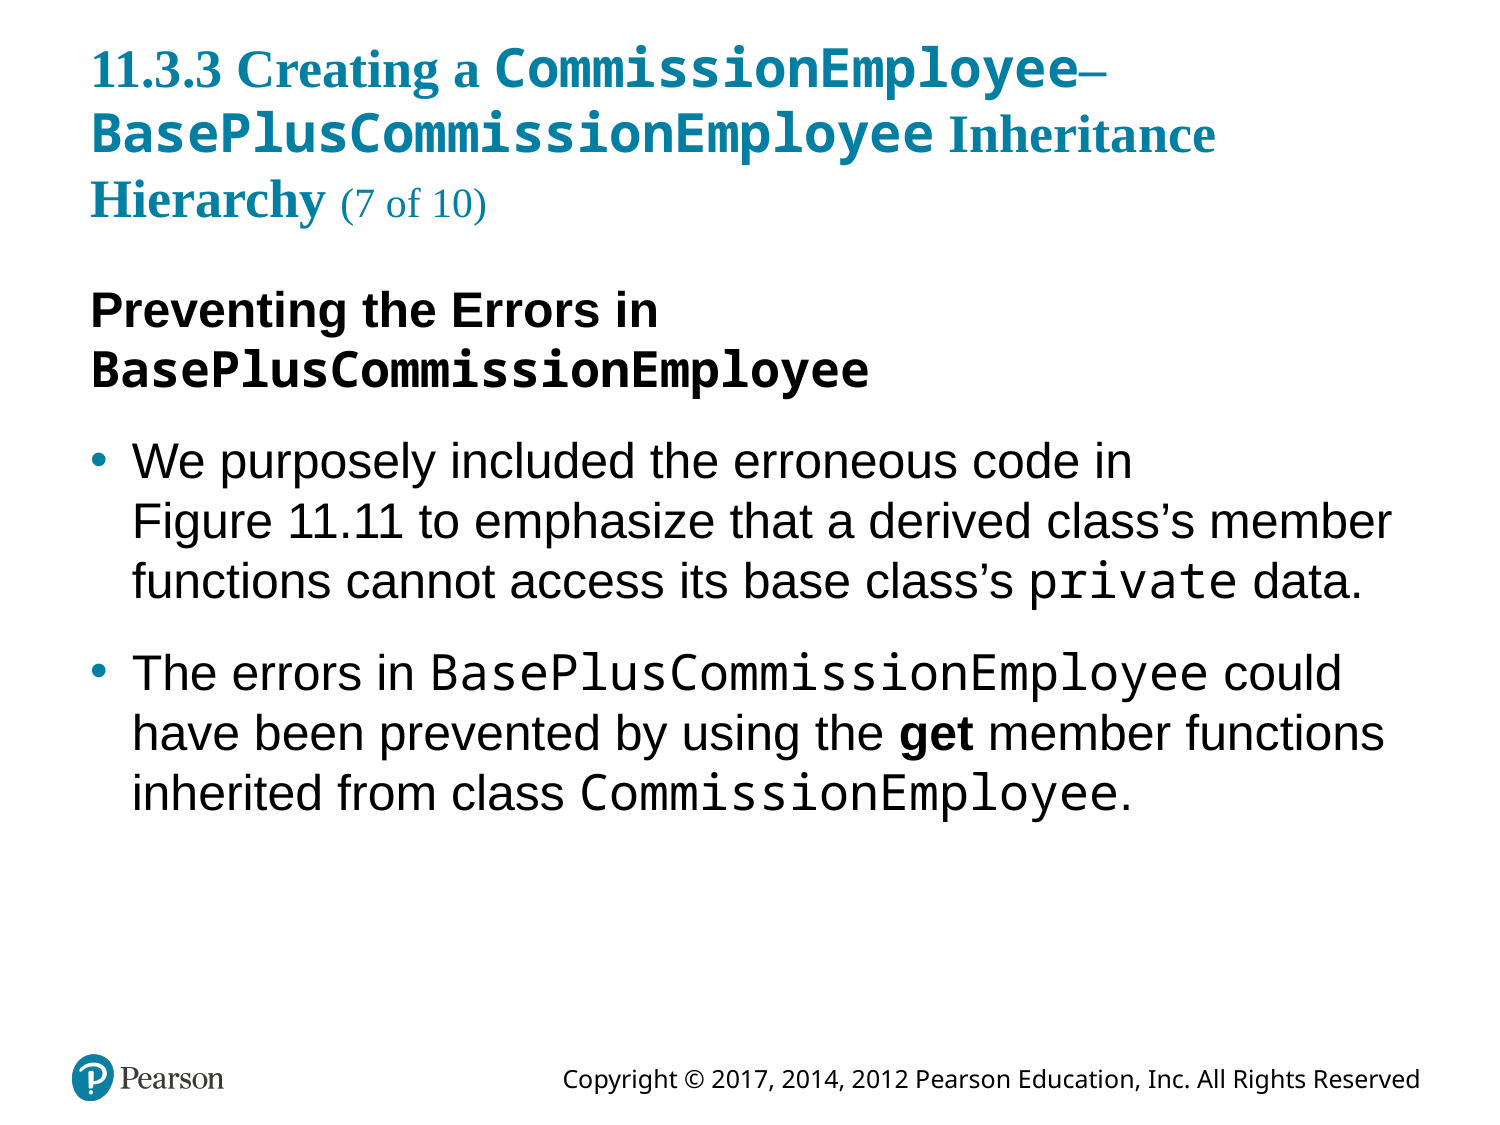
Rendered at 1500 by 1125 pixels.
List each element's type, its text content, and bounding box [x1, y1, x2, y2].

picture [80, 1063, 106, 1088]
picture [72, 1054, 88, 1070]
picture [72, 1087, 83, 1101]
picture [98, 1054, 224, 1101]
title 11.3.3 Creating a CommissionEmployee–BasePlusCommissionEmployee Inheritance Hierarchy (7 of 10) [75, 35, 1405, 244]
list Preventing the Errors in BasePlusCommissionEmployee We purposely included the erroneous code in Figure 11.11 to emphasize that a derived class’s member functions cannot access its base class’s private data. The errors in BasePlusCommissionEmployee could have been prevented by using the get member functions inherited from class CommissionEmployee. [75, 262, 1425, 1005]
